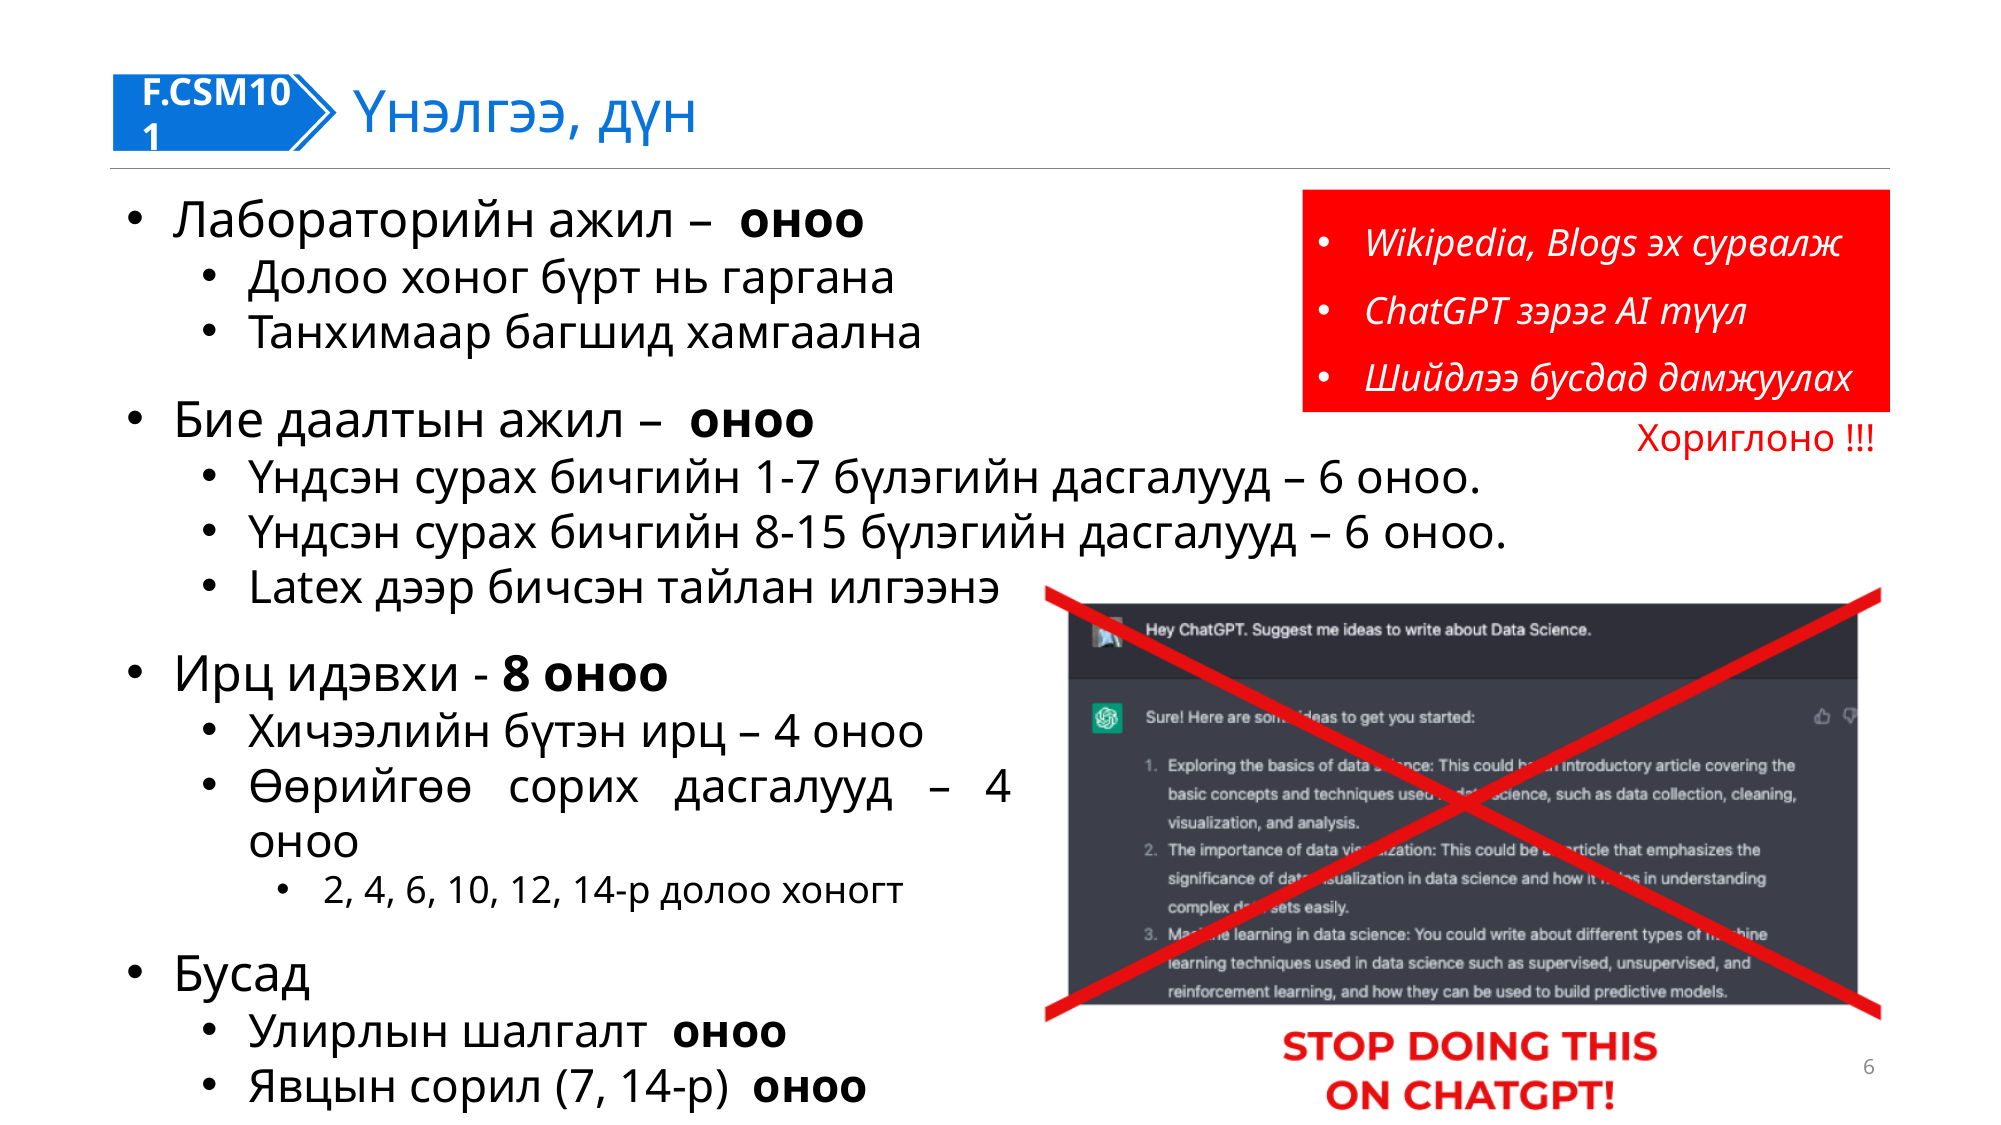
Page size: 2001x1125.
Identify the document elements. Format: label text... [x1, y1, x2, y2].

text_box # [291, 71, 342, 154]
text_box F.CSM101 [109, 71, 331, 154]
text_box Хориглоно !!! [1302, 407, 1890, 467]
picture [1038, 581, 1890, 1121]
text_box Үнэлгээ, дүн [338, 72, 1890, 153]
text_box Wikipedia, Blogs эх сурвалж ChatGPT зэрэг AI түүл Шийдлээ бусдад дамжуулах [1302, 189, 1890, 407]
